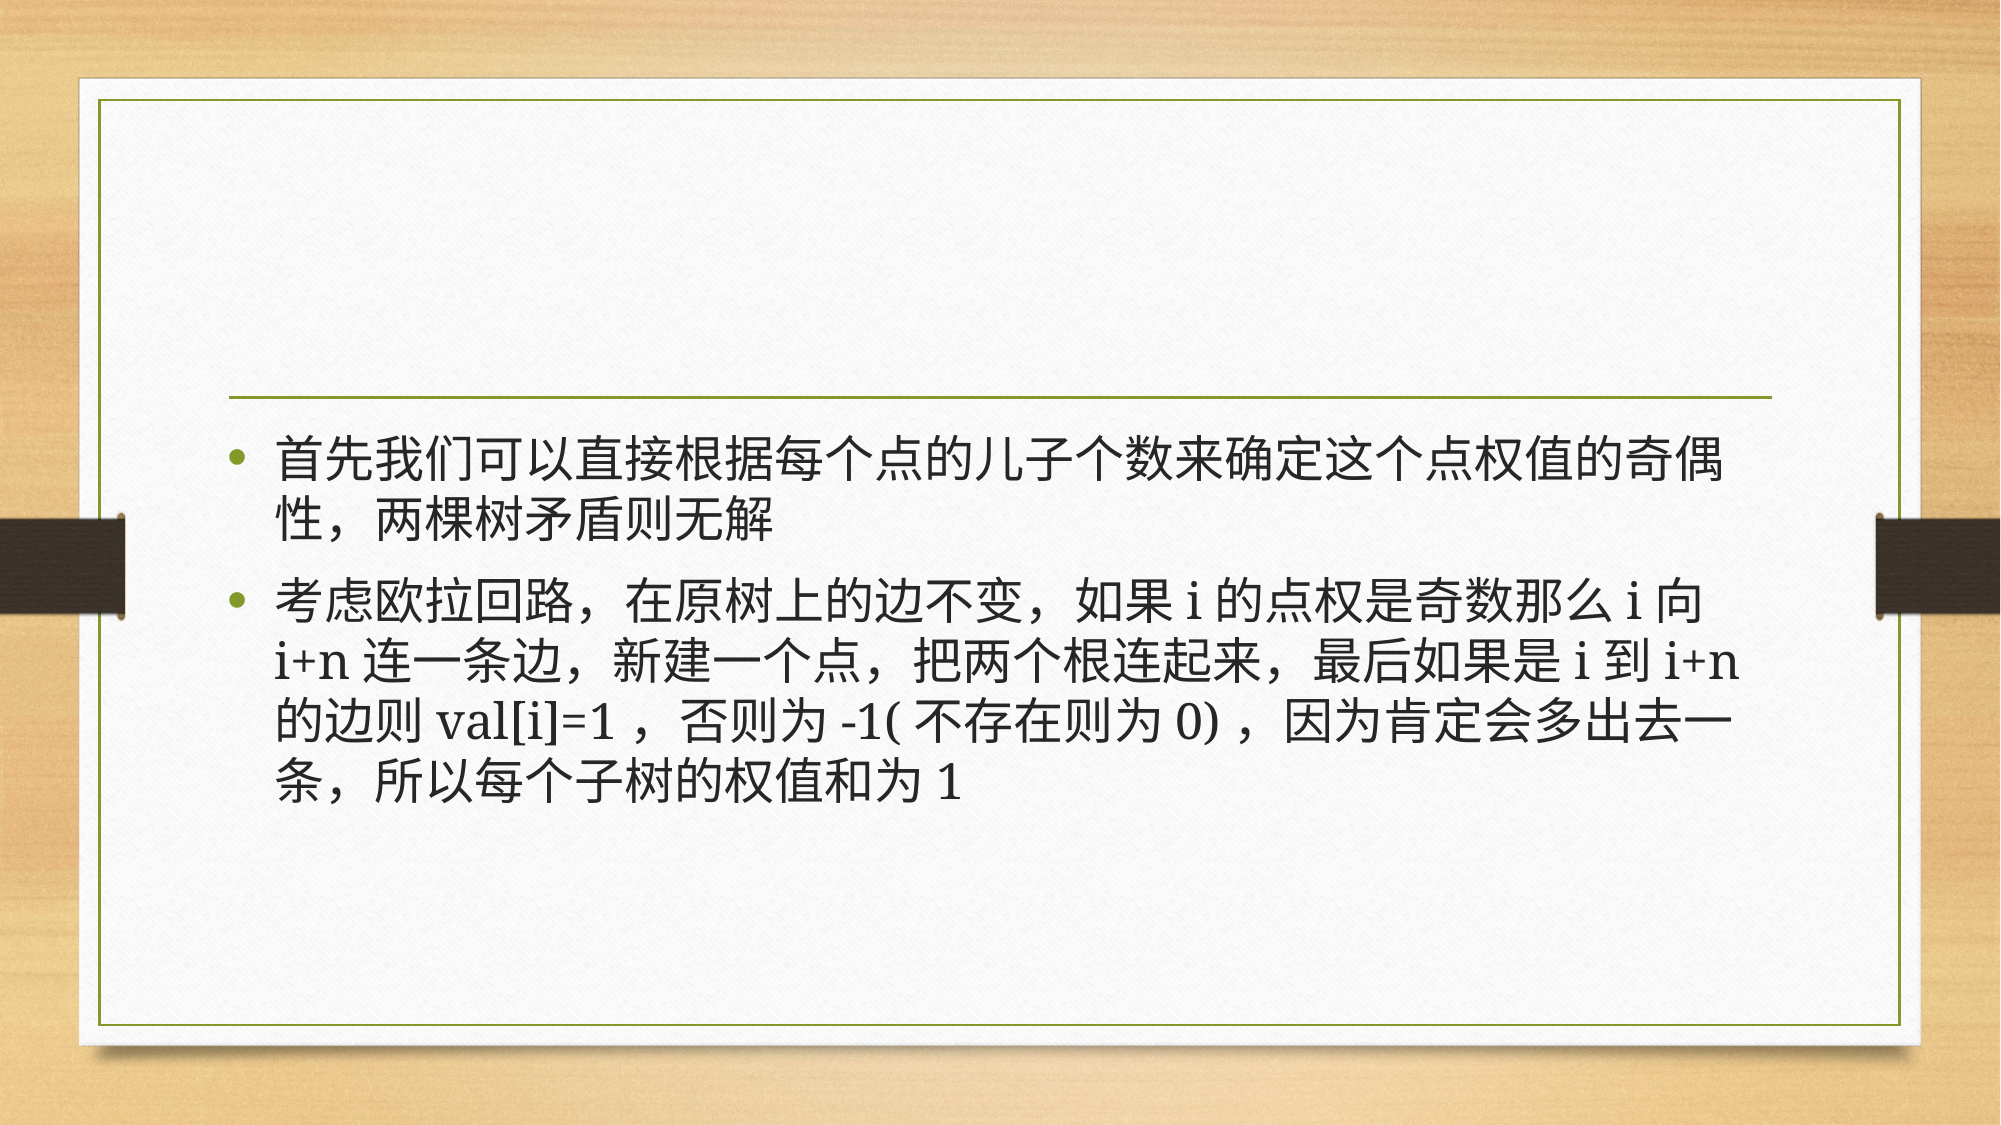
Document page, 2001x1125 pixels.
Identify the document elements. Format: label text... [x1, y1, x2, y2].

picture [0, 0, 2001, 1125]
list 首先我们可以直接根据每个点的儿子个数来确定这个点权值的奇偶性，两棵树矛盾则无解 考虑欧拉回路，在原树上的边不变，如果i的点权是奇数那么i向i+n连一条边，新建一个点，把两个根连起来，最后如果是i到i+n的边则val[i]=1，否则为-1(不存在则为0)，因为肯定会多出去一条，所以每个子树的权值和为1 [212, 419, 1788, 964]
